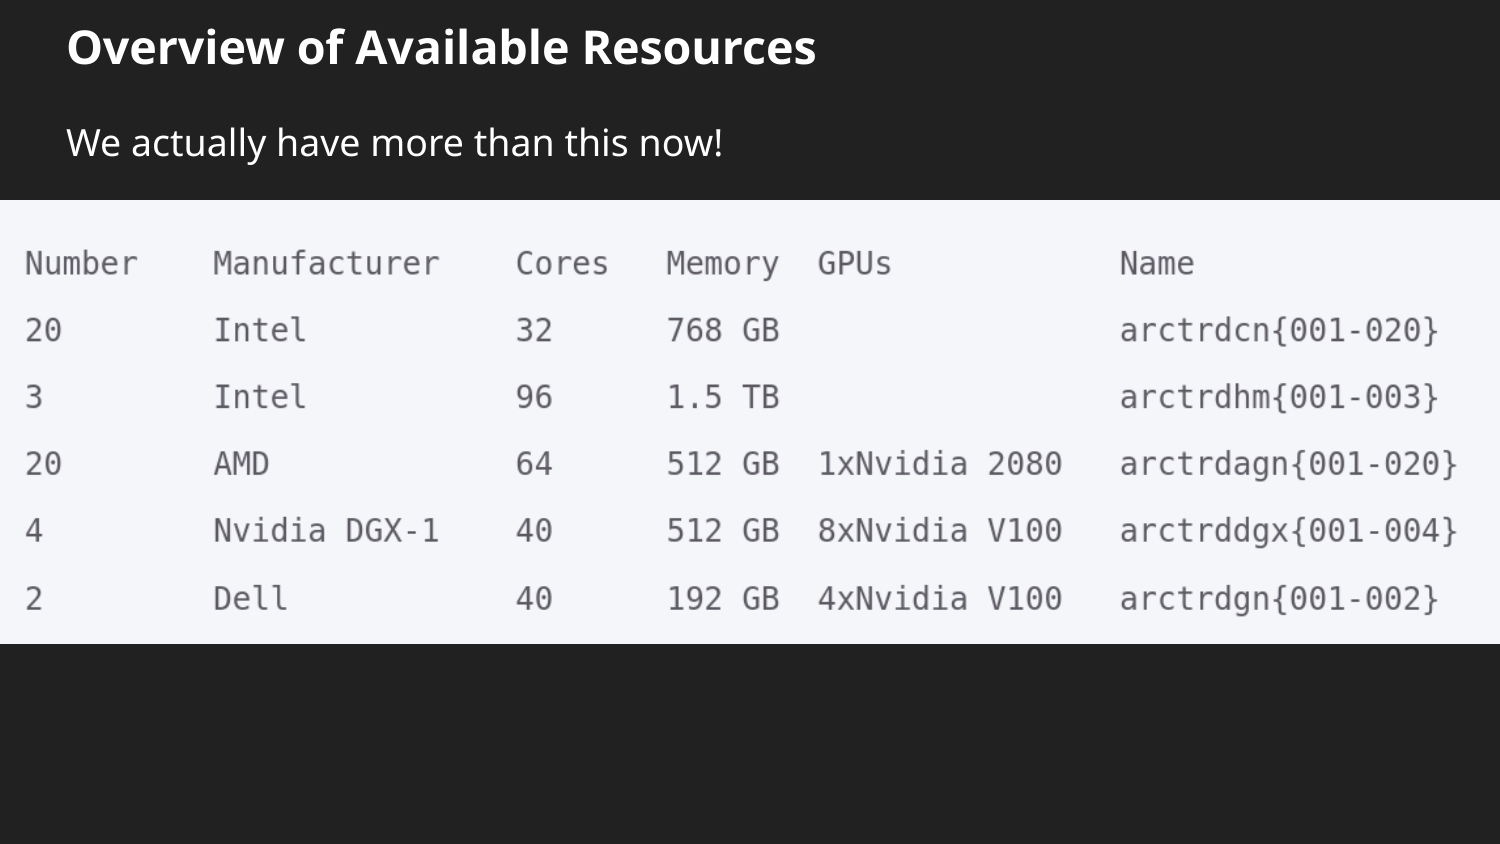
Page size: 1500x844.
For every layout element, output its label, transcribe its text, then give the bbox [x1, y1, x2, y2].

picture [0, 199, 1500, 644]
list We actually have more than this now! [51, 93, 1449, 198]
title Overview of Available Resources [51, 0, 1449, 93]
